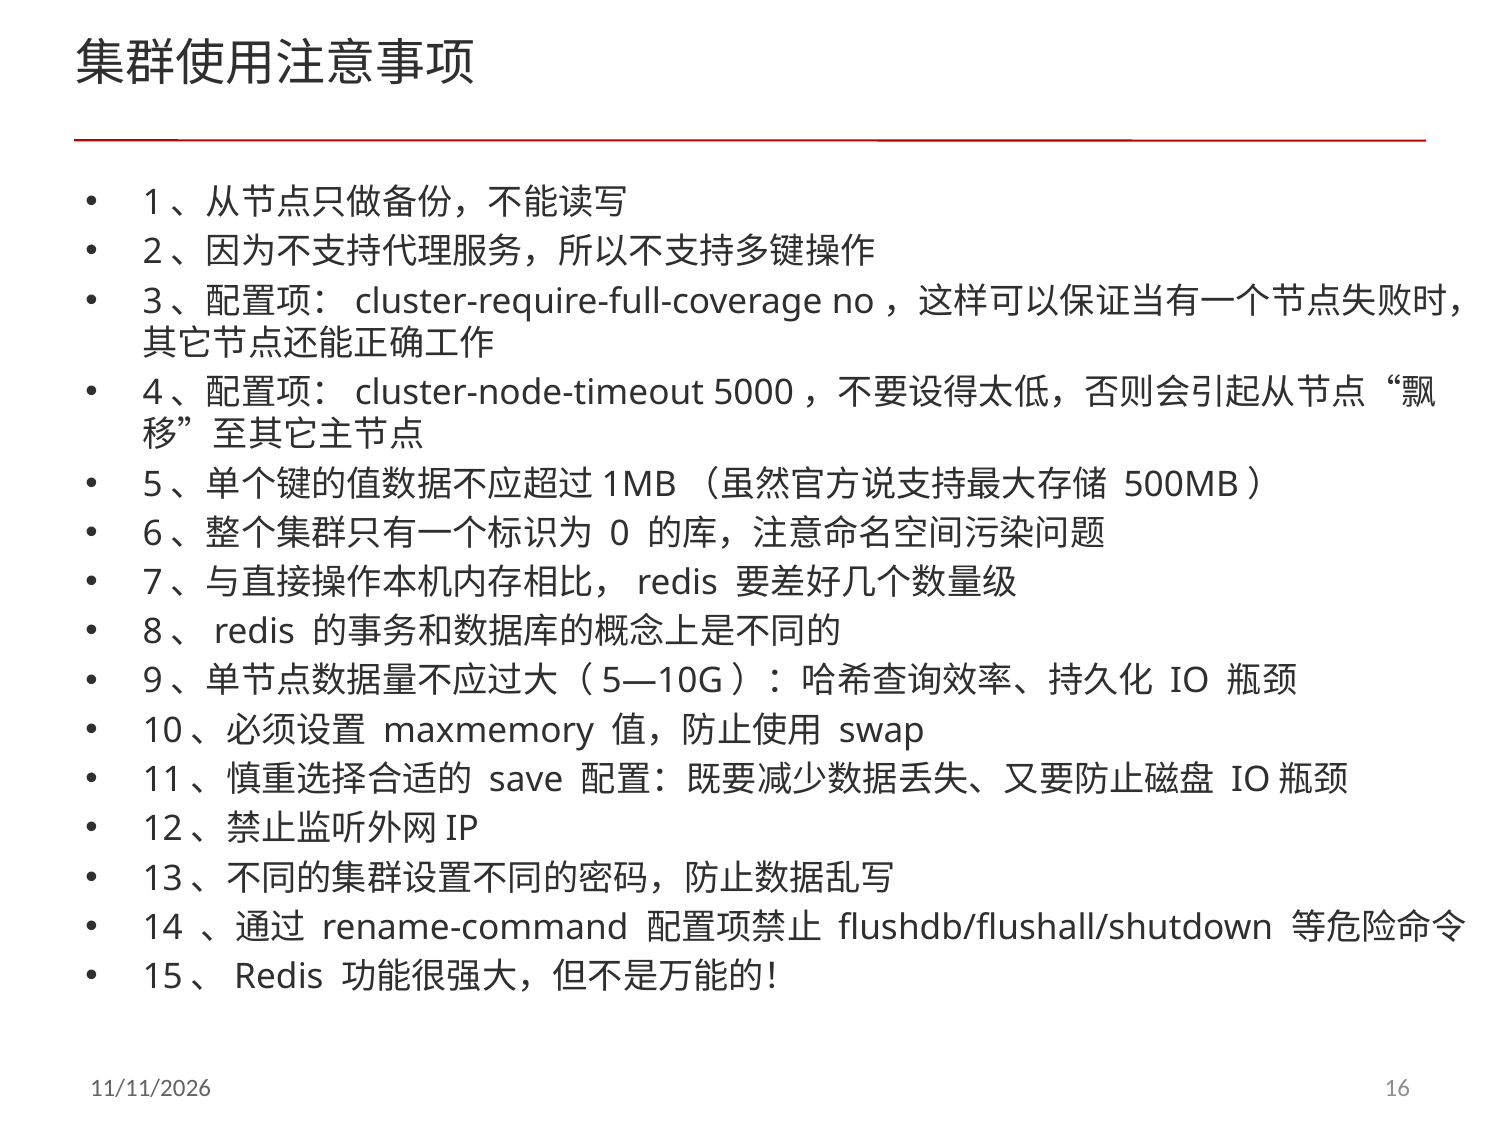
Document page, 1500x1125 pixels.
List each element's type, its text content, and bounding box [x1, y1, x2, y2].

list 1、从节点只做备份，不能读写 2、因为不支持代理服务，所以不支持多键操作 3、配置项：cluster-require-full-coverage no，这样可以保证当有一个节点失败时，其它节点还能正确工作 4、配置项：cluster-node-timeout 5000，不要设得太低，否则会引起从节点“飘移”至其它主节点 5、单个键的值数据不应超过1MB（虽然官方说支持最大存储 500MB） 6、整个集群只有一个标识为 0 的库，注意命名空间污染问题 7、与直接操作本机内存相比，redis 要差好几个数量级 8、redis 的事务和数据库的概念上是不同的 9、单节点数据量不应过大（5—10G）：哈希查询效率、持久化 IO 瓶颈 10、必须设置 maxmemory 值，防止使用 swap 11、慎重选择合适的 save 配置：既要减少数据丢失、又要防止磁盘 IO瓶颈 12、禁止监听外网IP 13、不同的集群设置不同的密码，防止数据乱写 14 、通过 rename-command 配置项禁止 flushdb/flushall/shutdown 等危险命令 15、Redis 功能很强大，但不是万能的！ [70, 171, 1483, 1016]
title 集群使用注意事项 [75, 30, 1235, 136]
